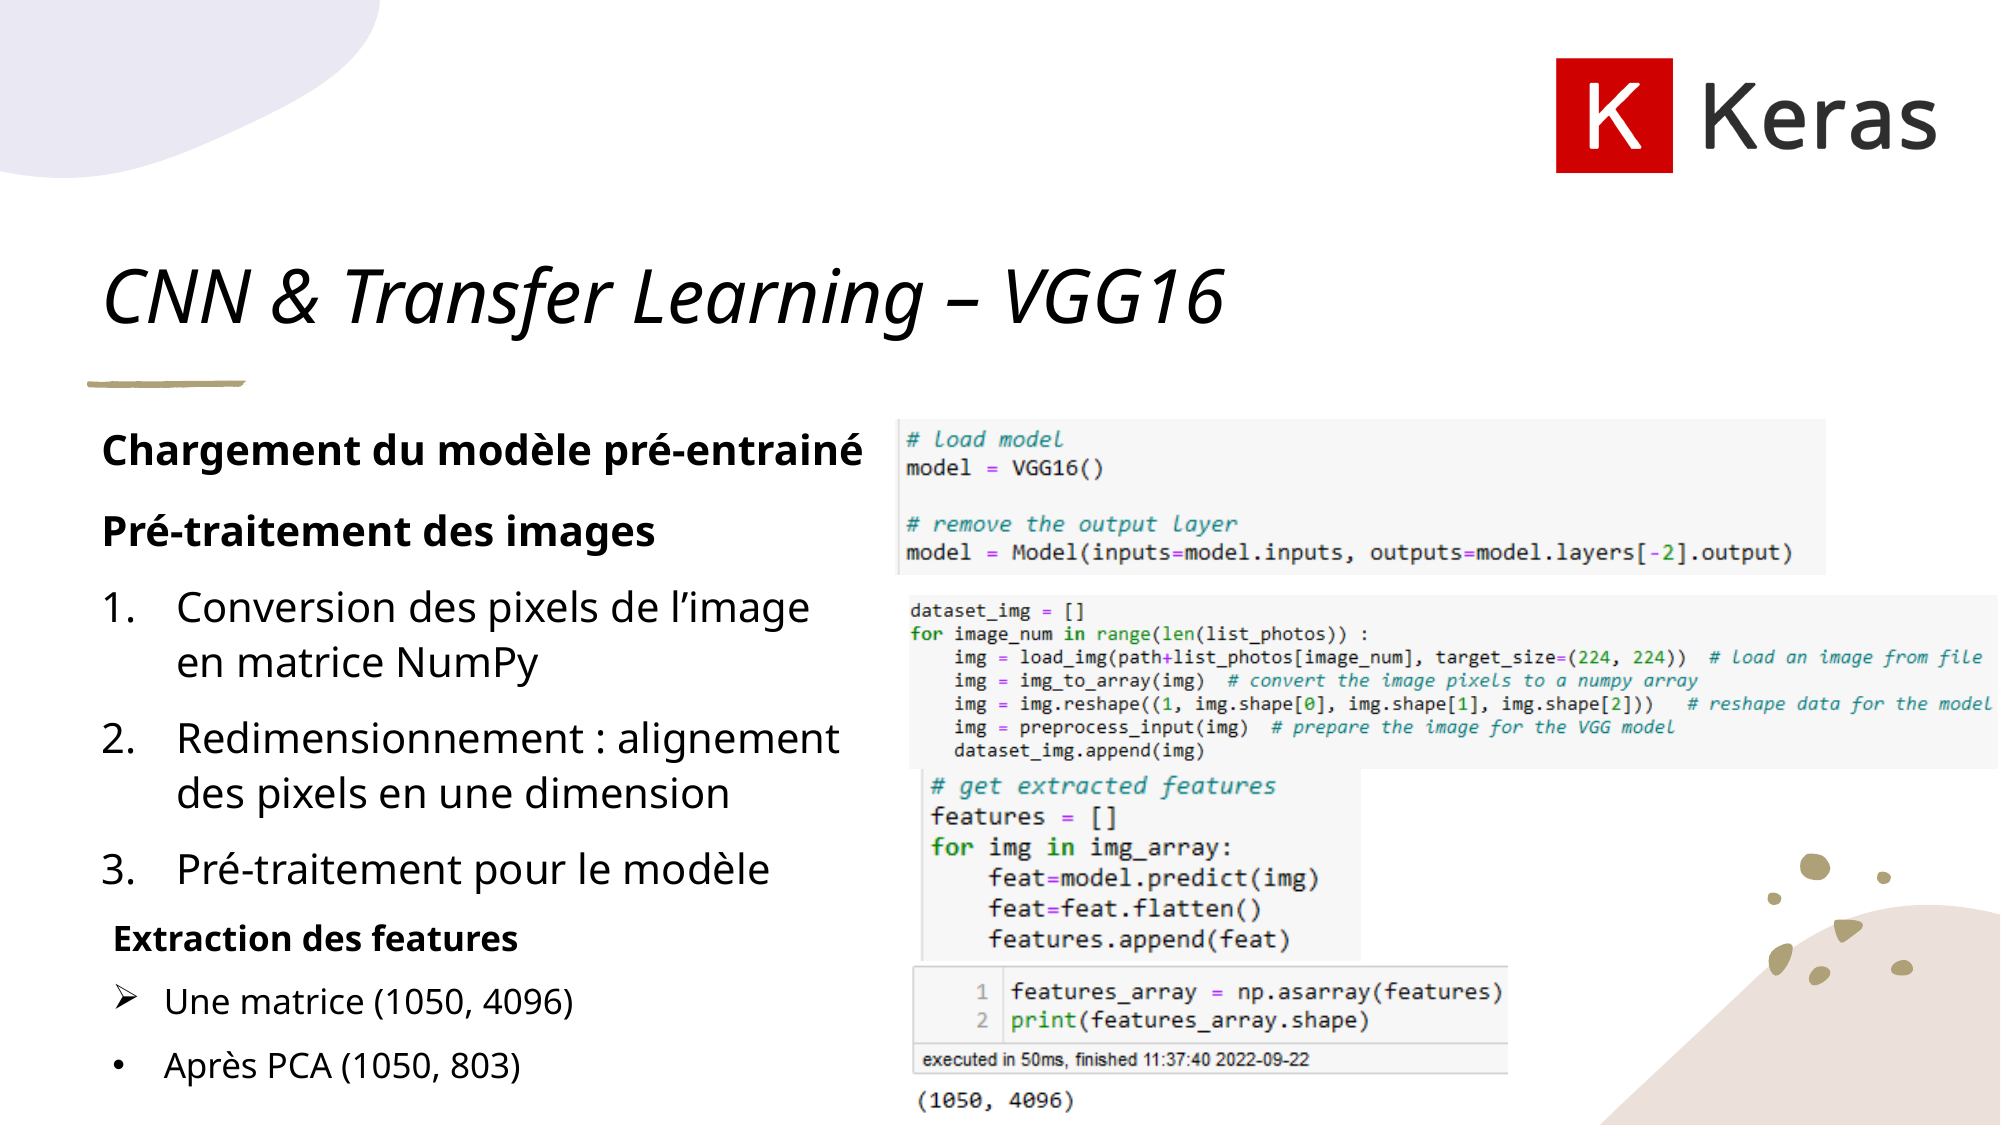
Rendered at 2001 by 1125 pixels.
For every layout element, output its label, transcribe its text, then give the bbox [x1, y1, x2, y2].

picture [909, 590, 1998, 1125]
text_box Extraction des features Une matrice (1050, 4096) Après PCA (1050, 803) [97, 904, 907, 1095]
picture [895, 419, 1826, 575]
list Chargement du modèle pré-entrainé [86, 411, 912, 493]
title CNN & Transfer Learning – VGG16 [86, 129, 1740, 347]
picture [1554, 56, 1964, 175]
list Pré-traitement des images Conversion des pixels de l’image en matrice NumPy Redimensionnement : alignement des pixels en une dimension Pré-traitement pour le modèle [86, 493, 864, 905]
